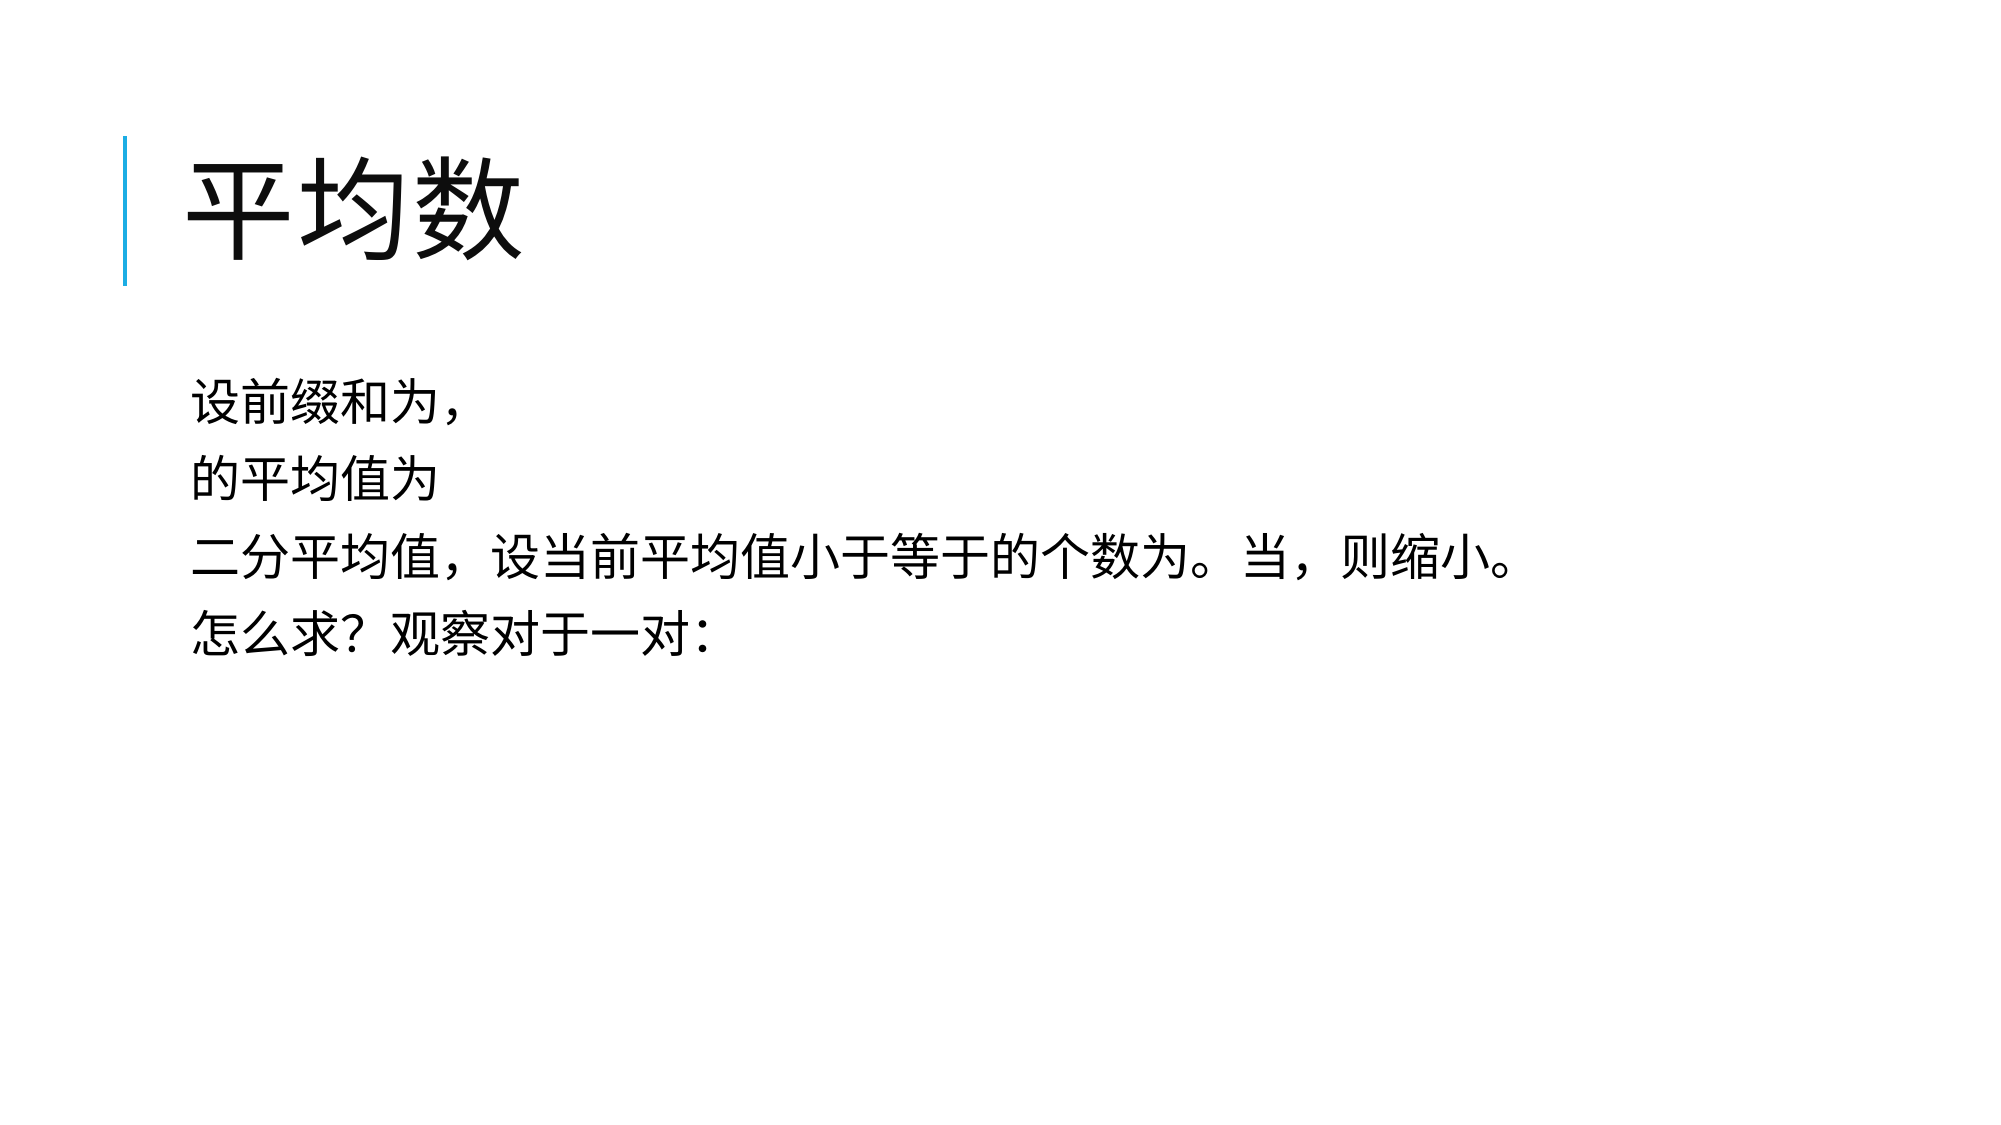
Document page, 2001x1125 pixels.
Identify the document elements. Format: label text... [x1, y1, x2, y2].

title 平均数 [168, 96, 1763, 342]
